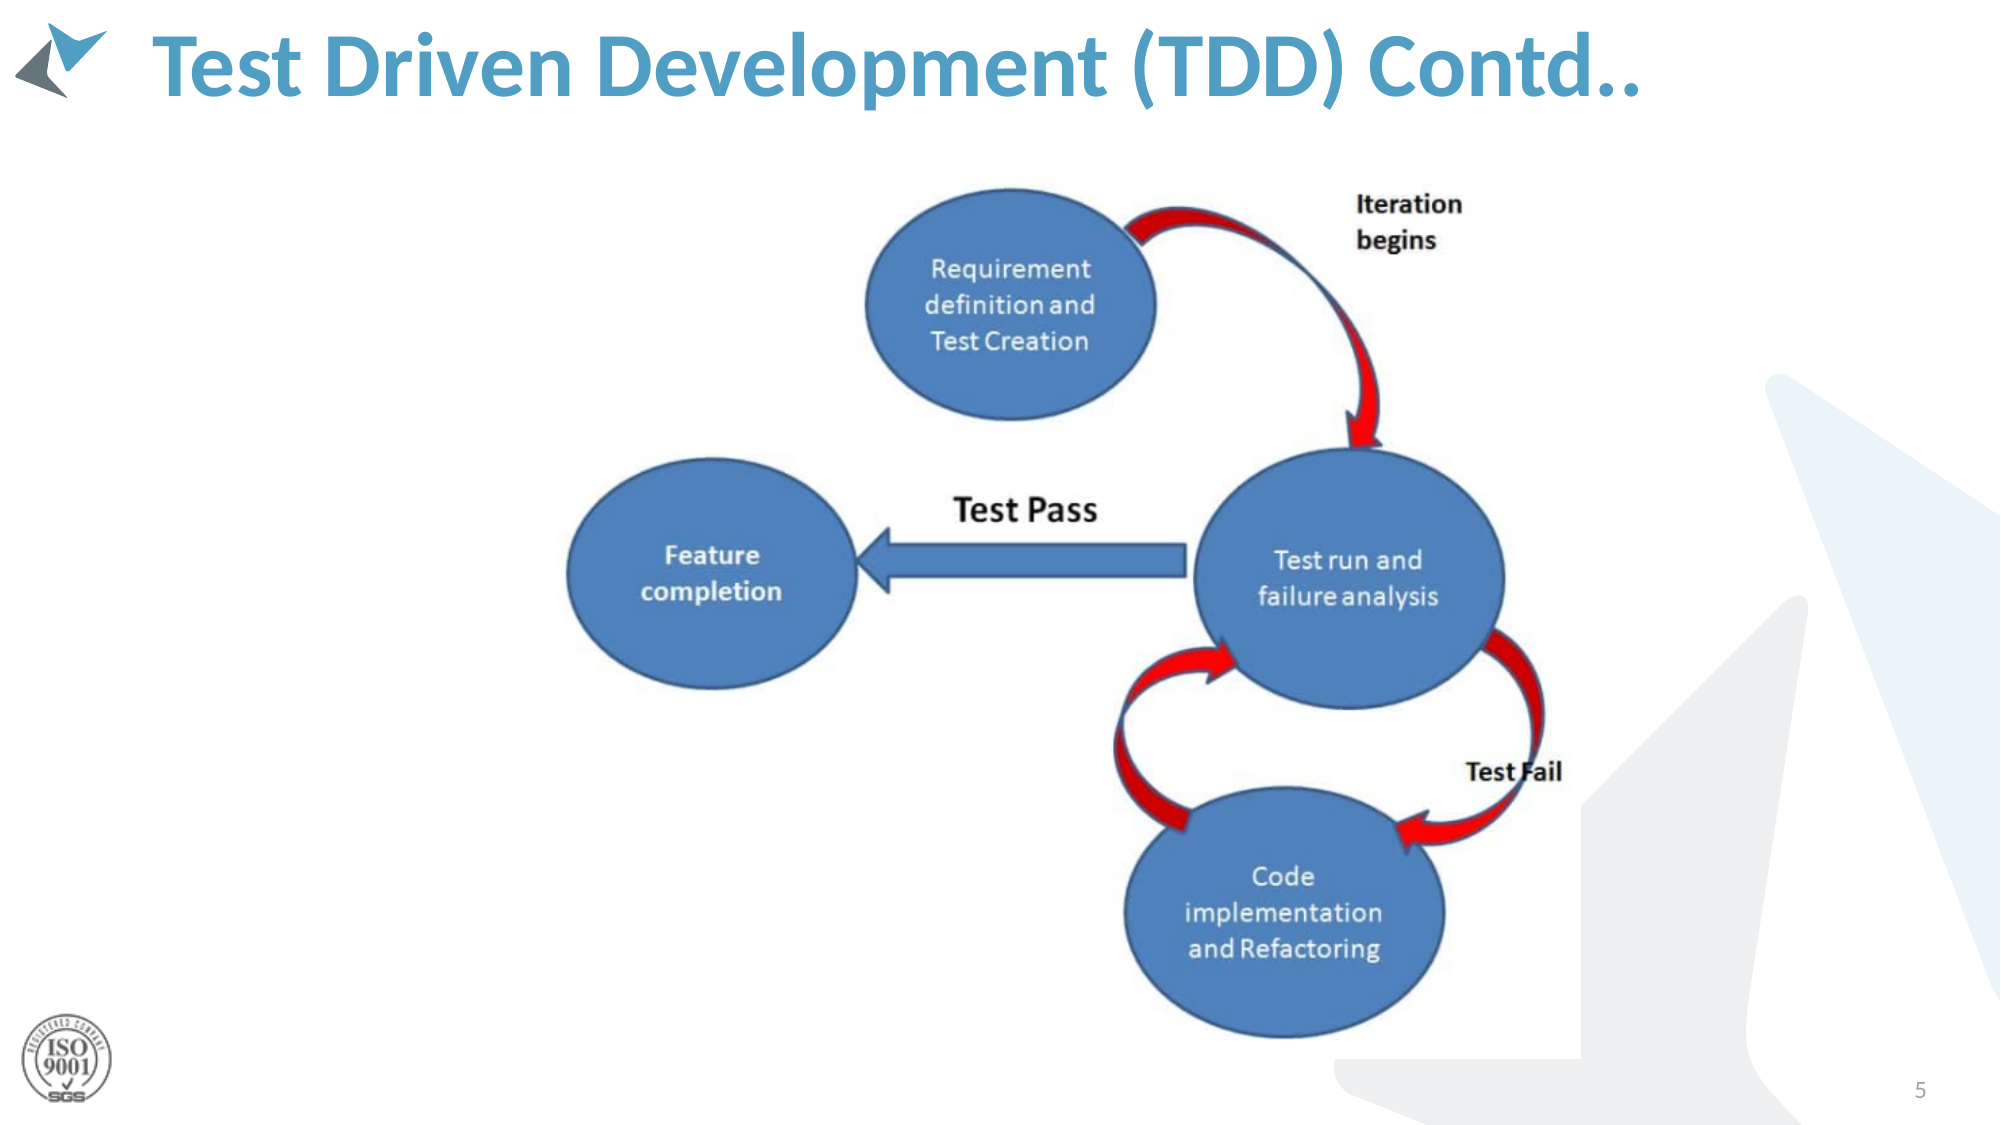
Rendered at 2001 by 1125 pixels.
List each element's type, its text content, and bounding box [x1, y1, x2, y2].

picture [519, 153, 1581, 1059]
title Test Driven Development (TDD) Contd.. [137, 24, 1838, 190]
slide_number 5 [1899, 1058, 1990, 1119]
picture [20, 1011, 115, 1106]
